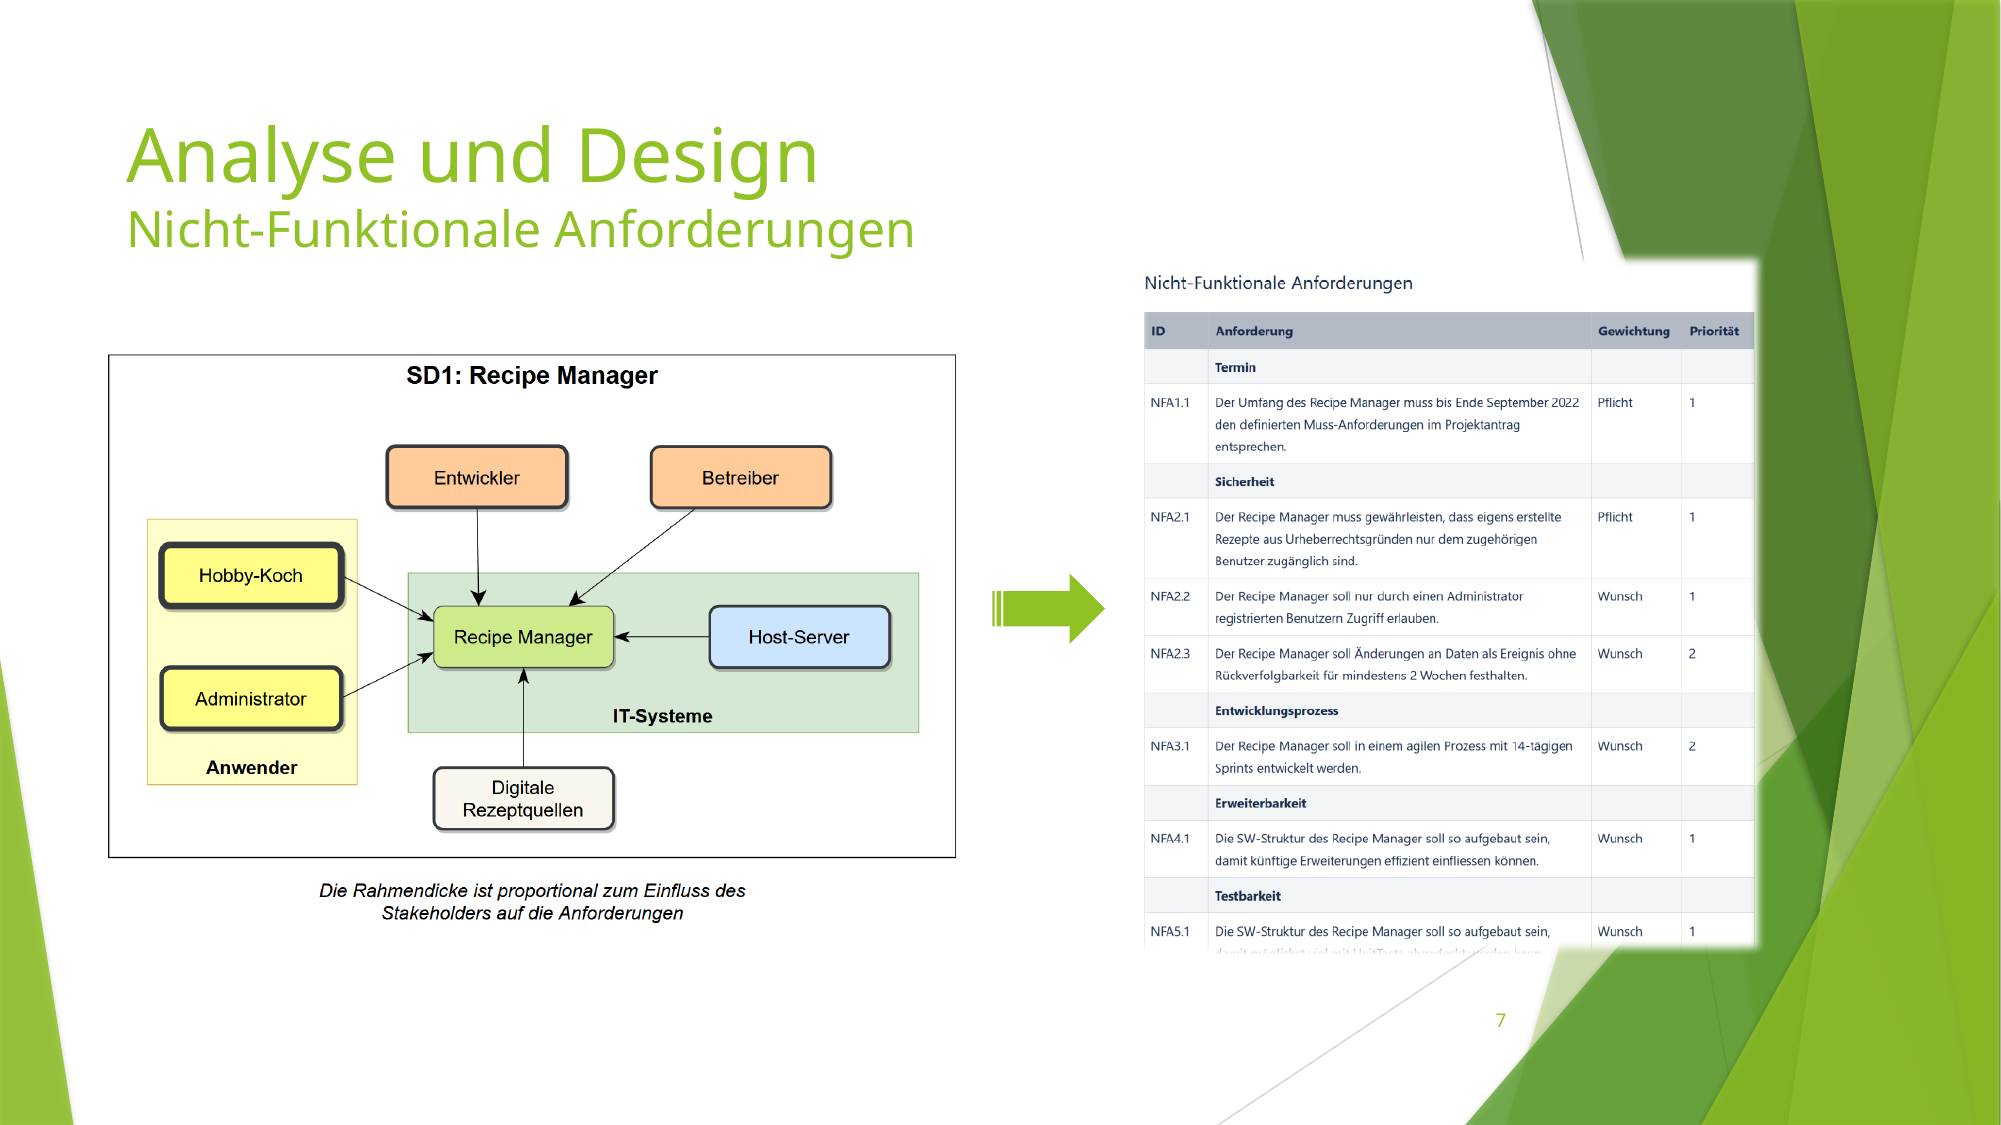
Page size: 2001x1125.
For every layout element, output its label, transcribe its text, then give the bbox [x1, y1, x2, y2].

text_box [991, 572, 1107, 646]
picture [101, 346, 964, 939]
picture [1133, 250, 1765, 955]
title Analyse und Design Nicht-Funktionale Anforderungen [111, 99, 1522, 317]
slide_number 7 [1409, 991, 1522, 1051]
